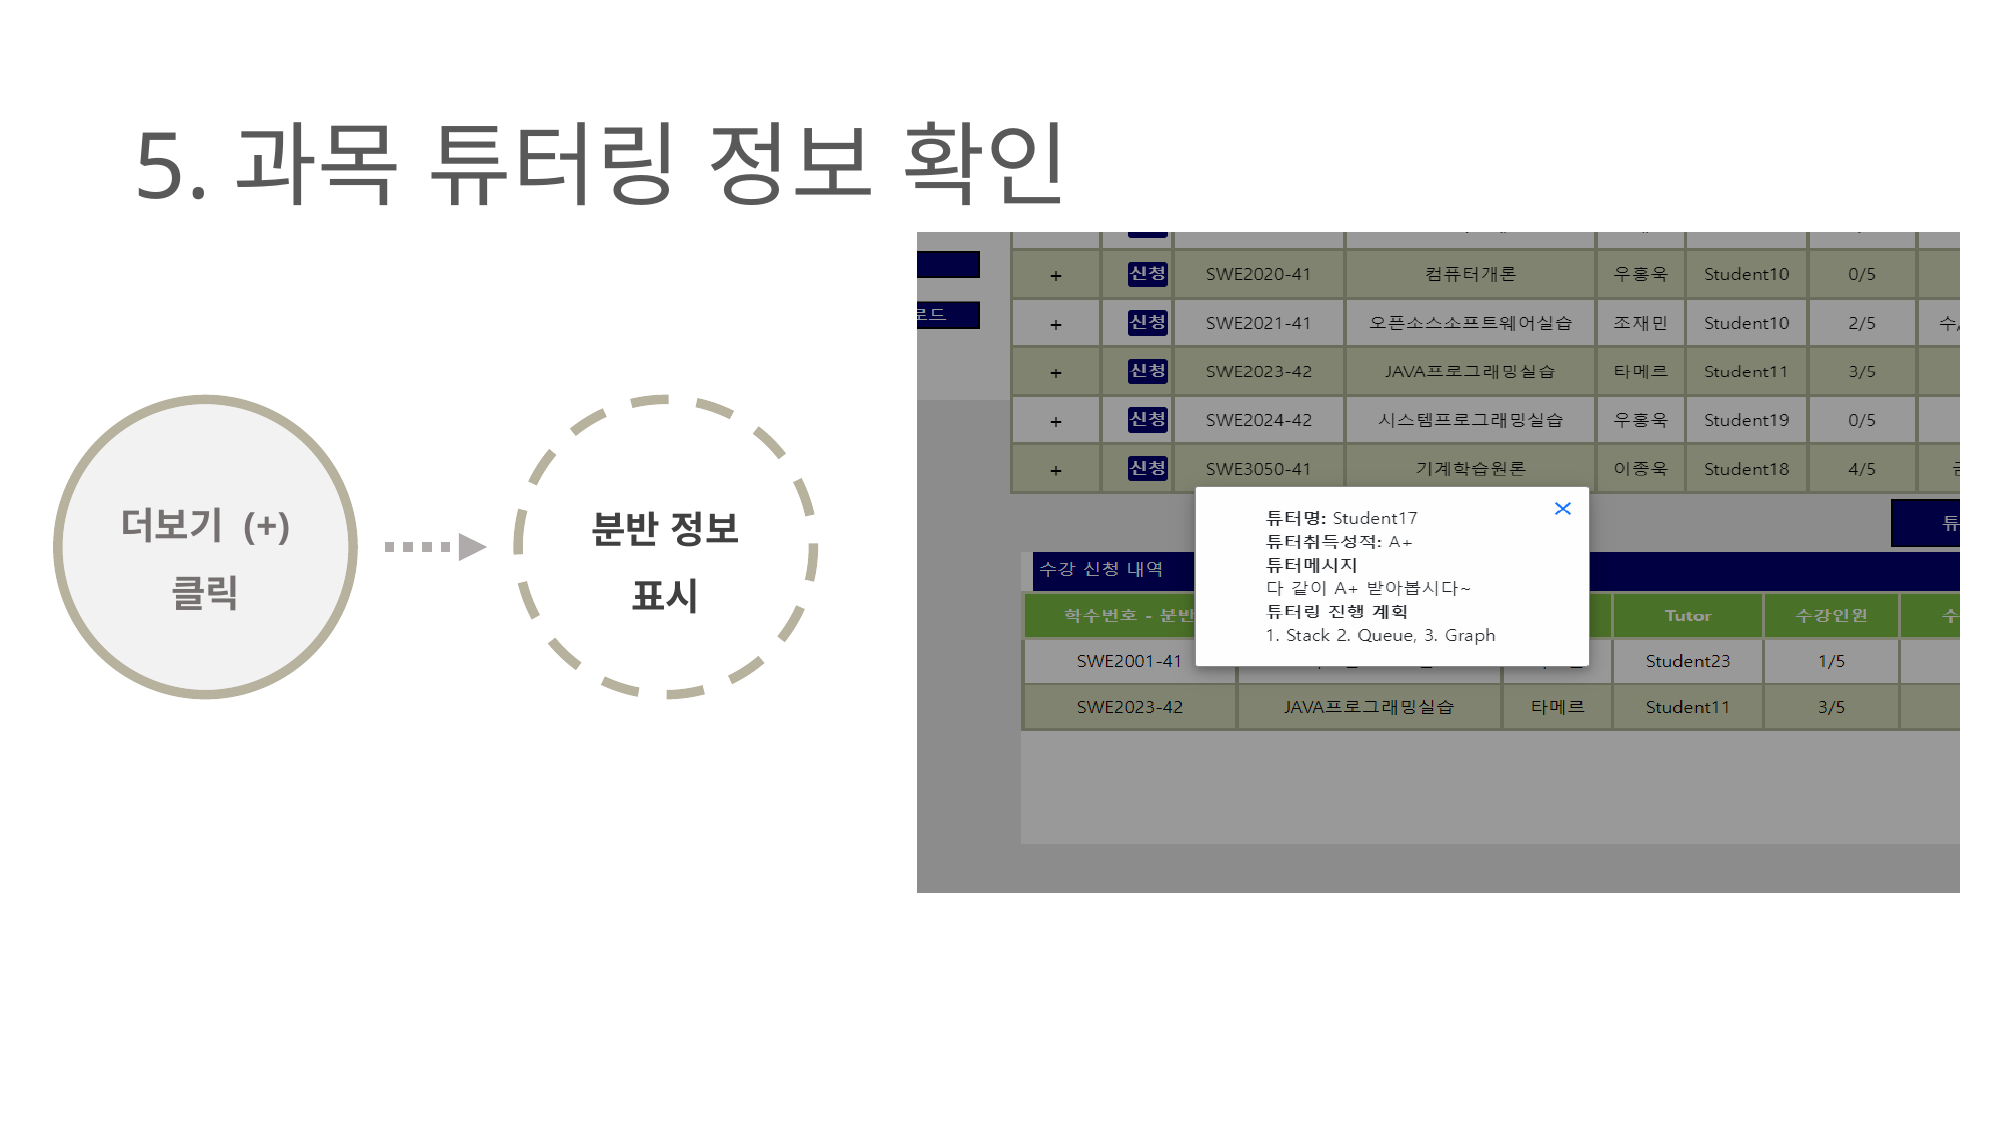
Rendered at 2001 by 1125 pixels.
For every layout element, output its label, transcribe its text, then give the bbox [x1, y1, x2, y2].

title 5.과목 튜터링 정보 확인 [119, 60, 1844, 278]
picture [917, 232, 1960, 893]
text_box 분반 정보 표시 [165, 475, 917, 626]
text_box 더보기 (+) 클릭 [56, 398, 336, 696]
text_box [535, 398, 795, 475]
text_box [539, 626, 791, 696]
